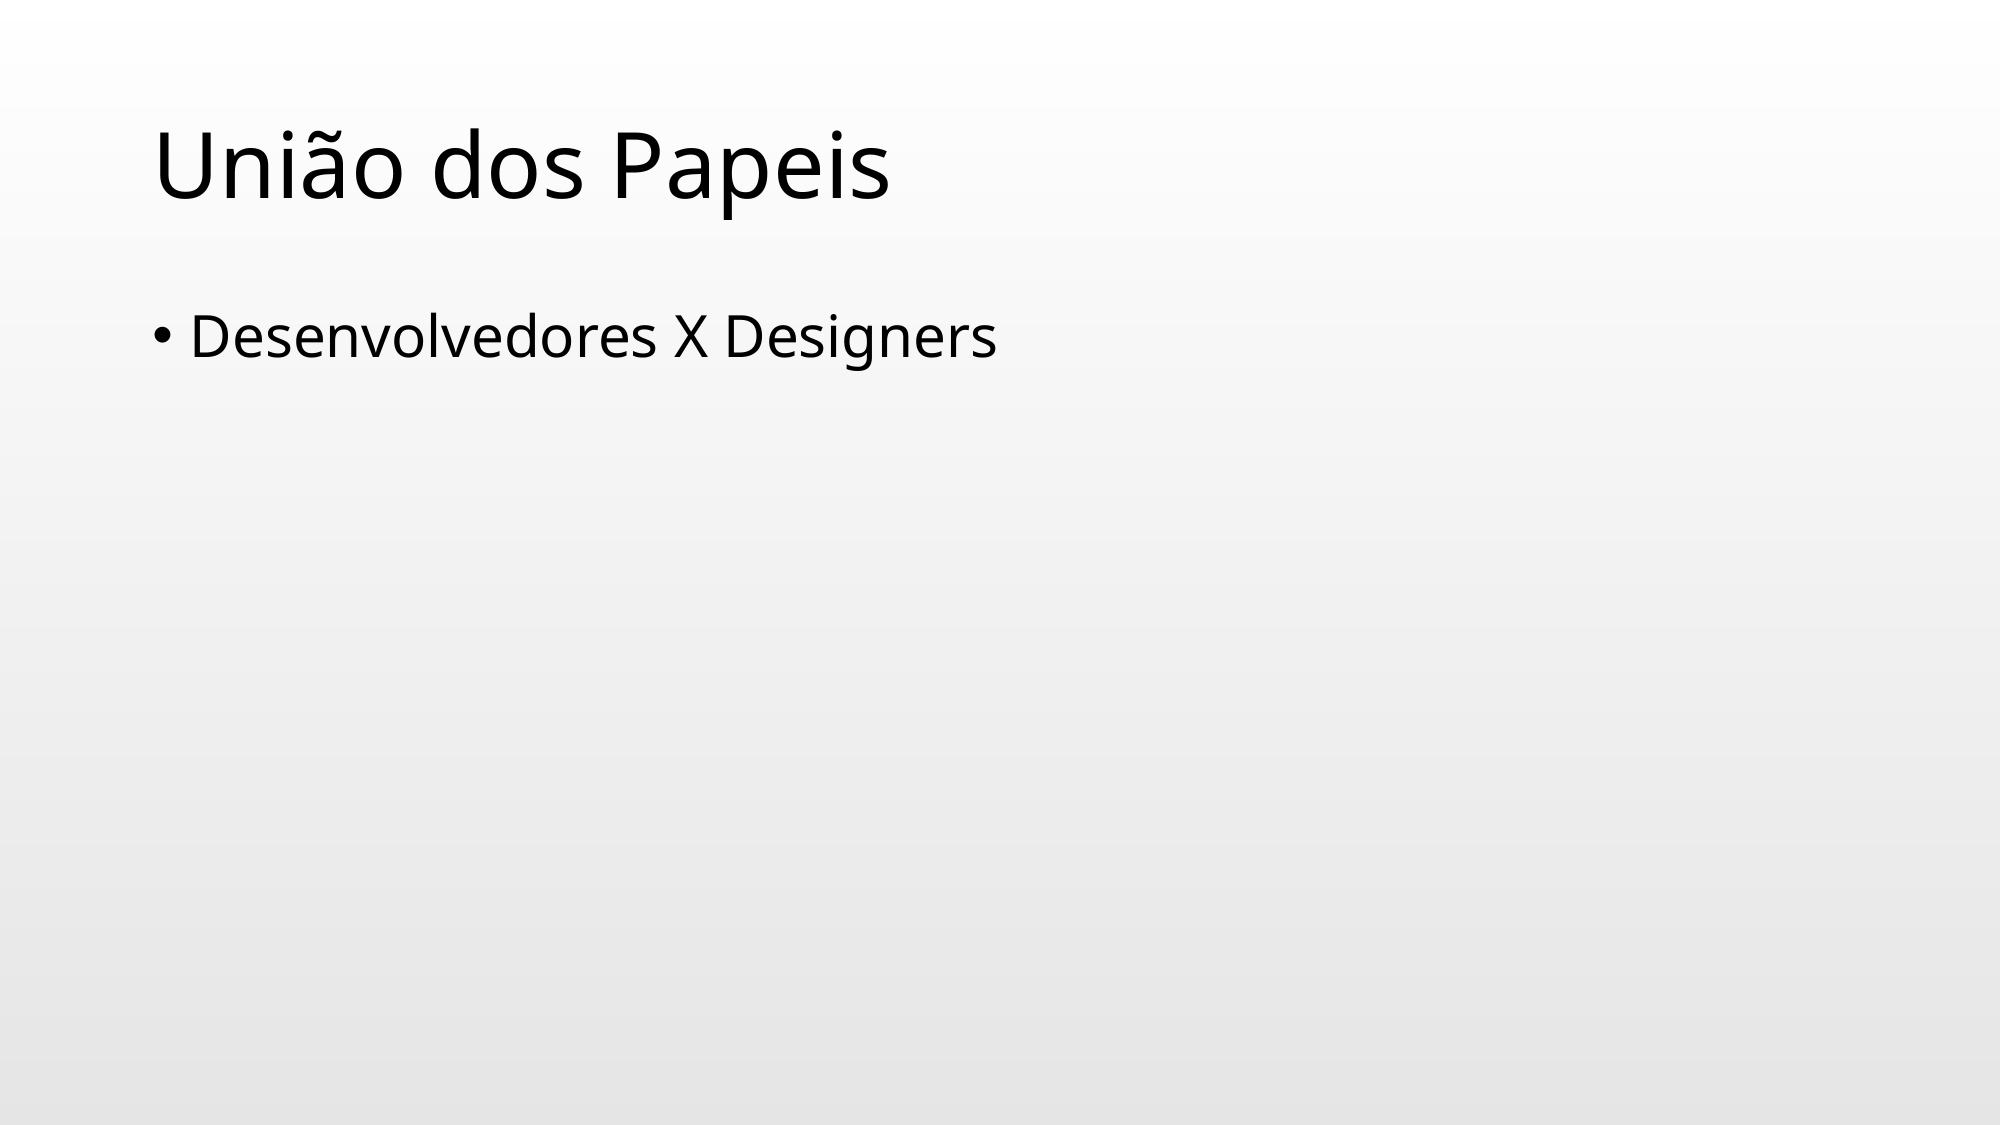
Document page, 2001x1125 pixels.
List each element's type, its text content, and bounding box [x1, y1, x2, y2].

title União dos Papeis [137, 59, 1863, 278]
list Desenvolvedores X Designers [137, 299, 1863, 1014]
